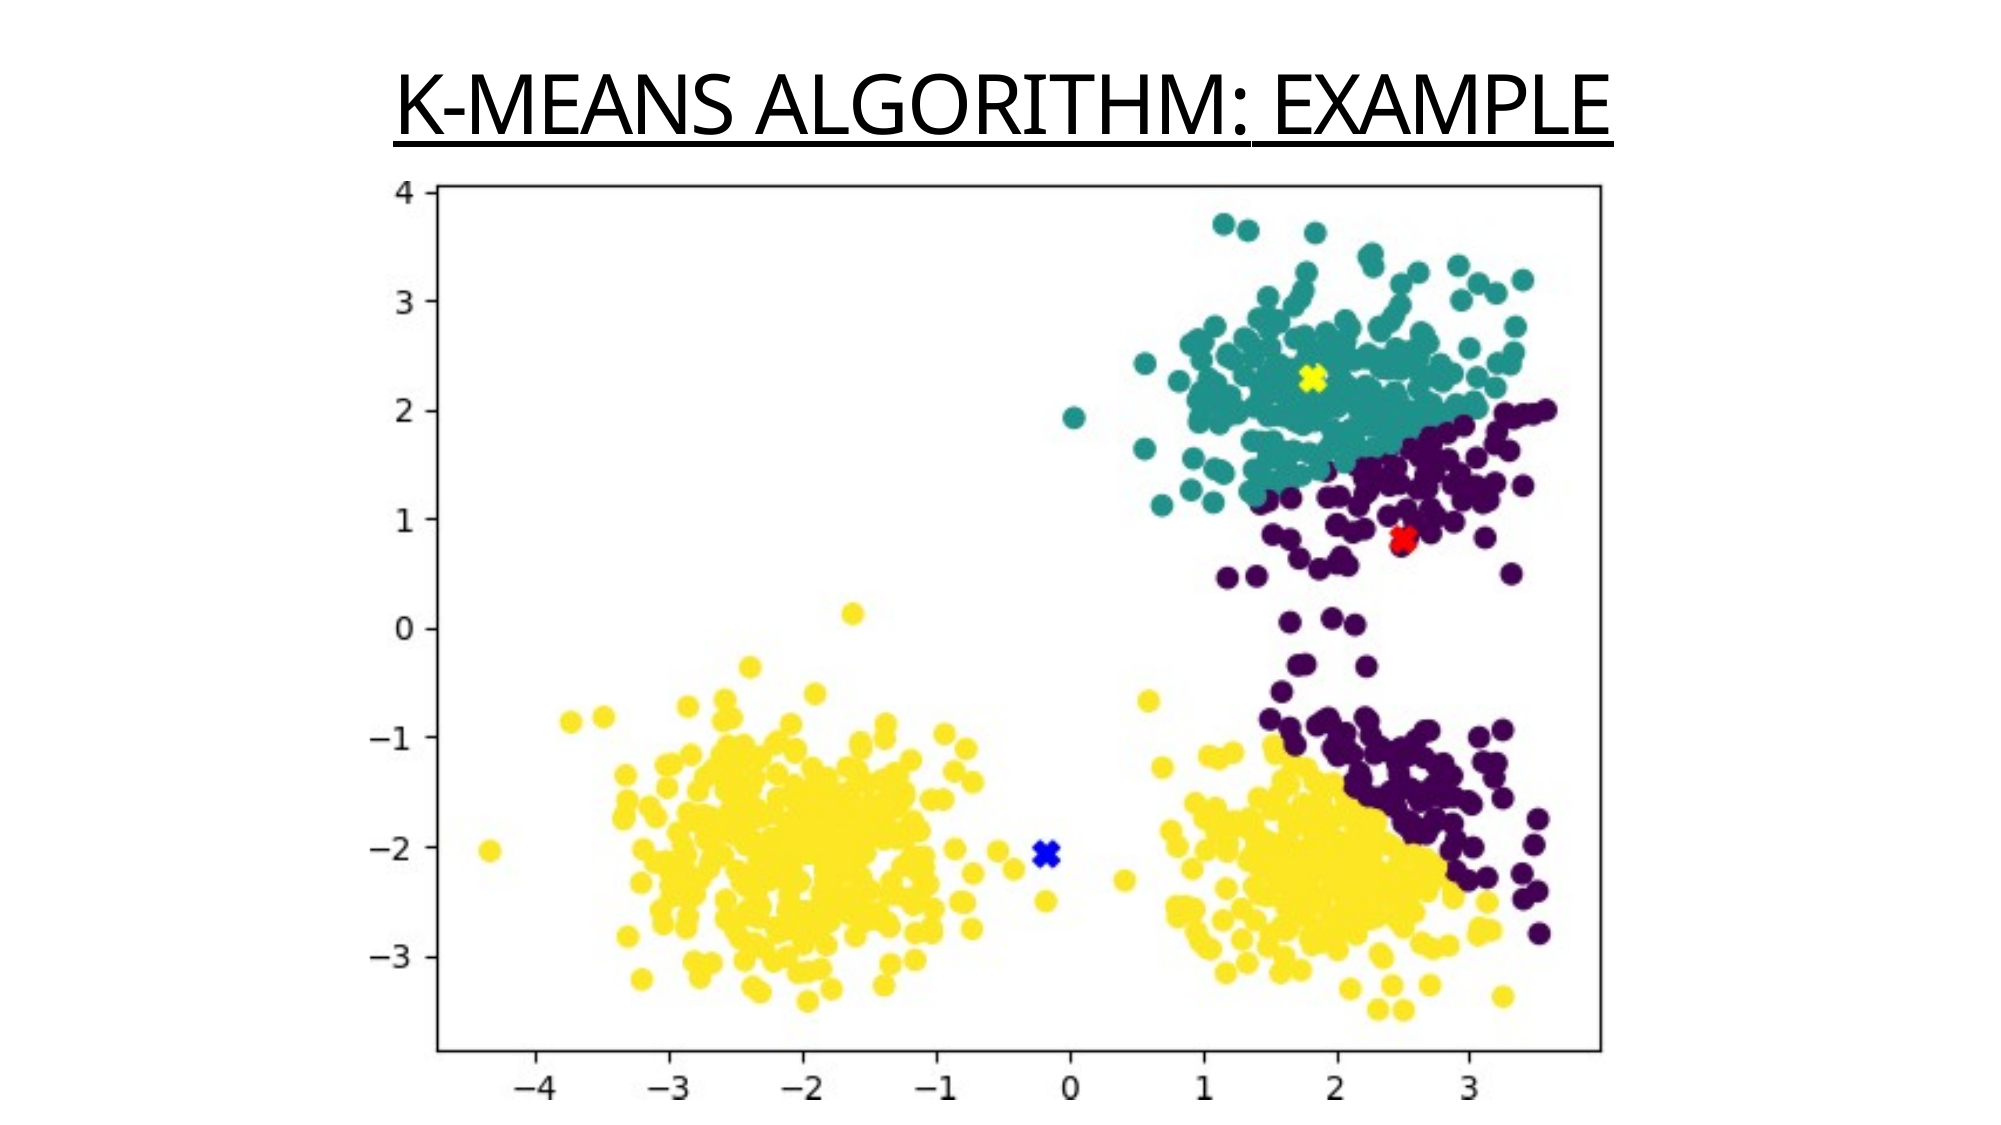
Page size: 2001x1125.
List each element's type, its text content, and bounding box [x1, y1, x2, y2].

list K-Means Algorithm: Example [261, 43, 1739, 172]
text_box [369, 181, 1605, 1100]
